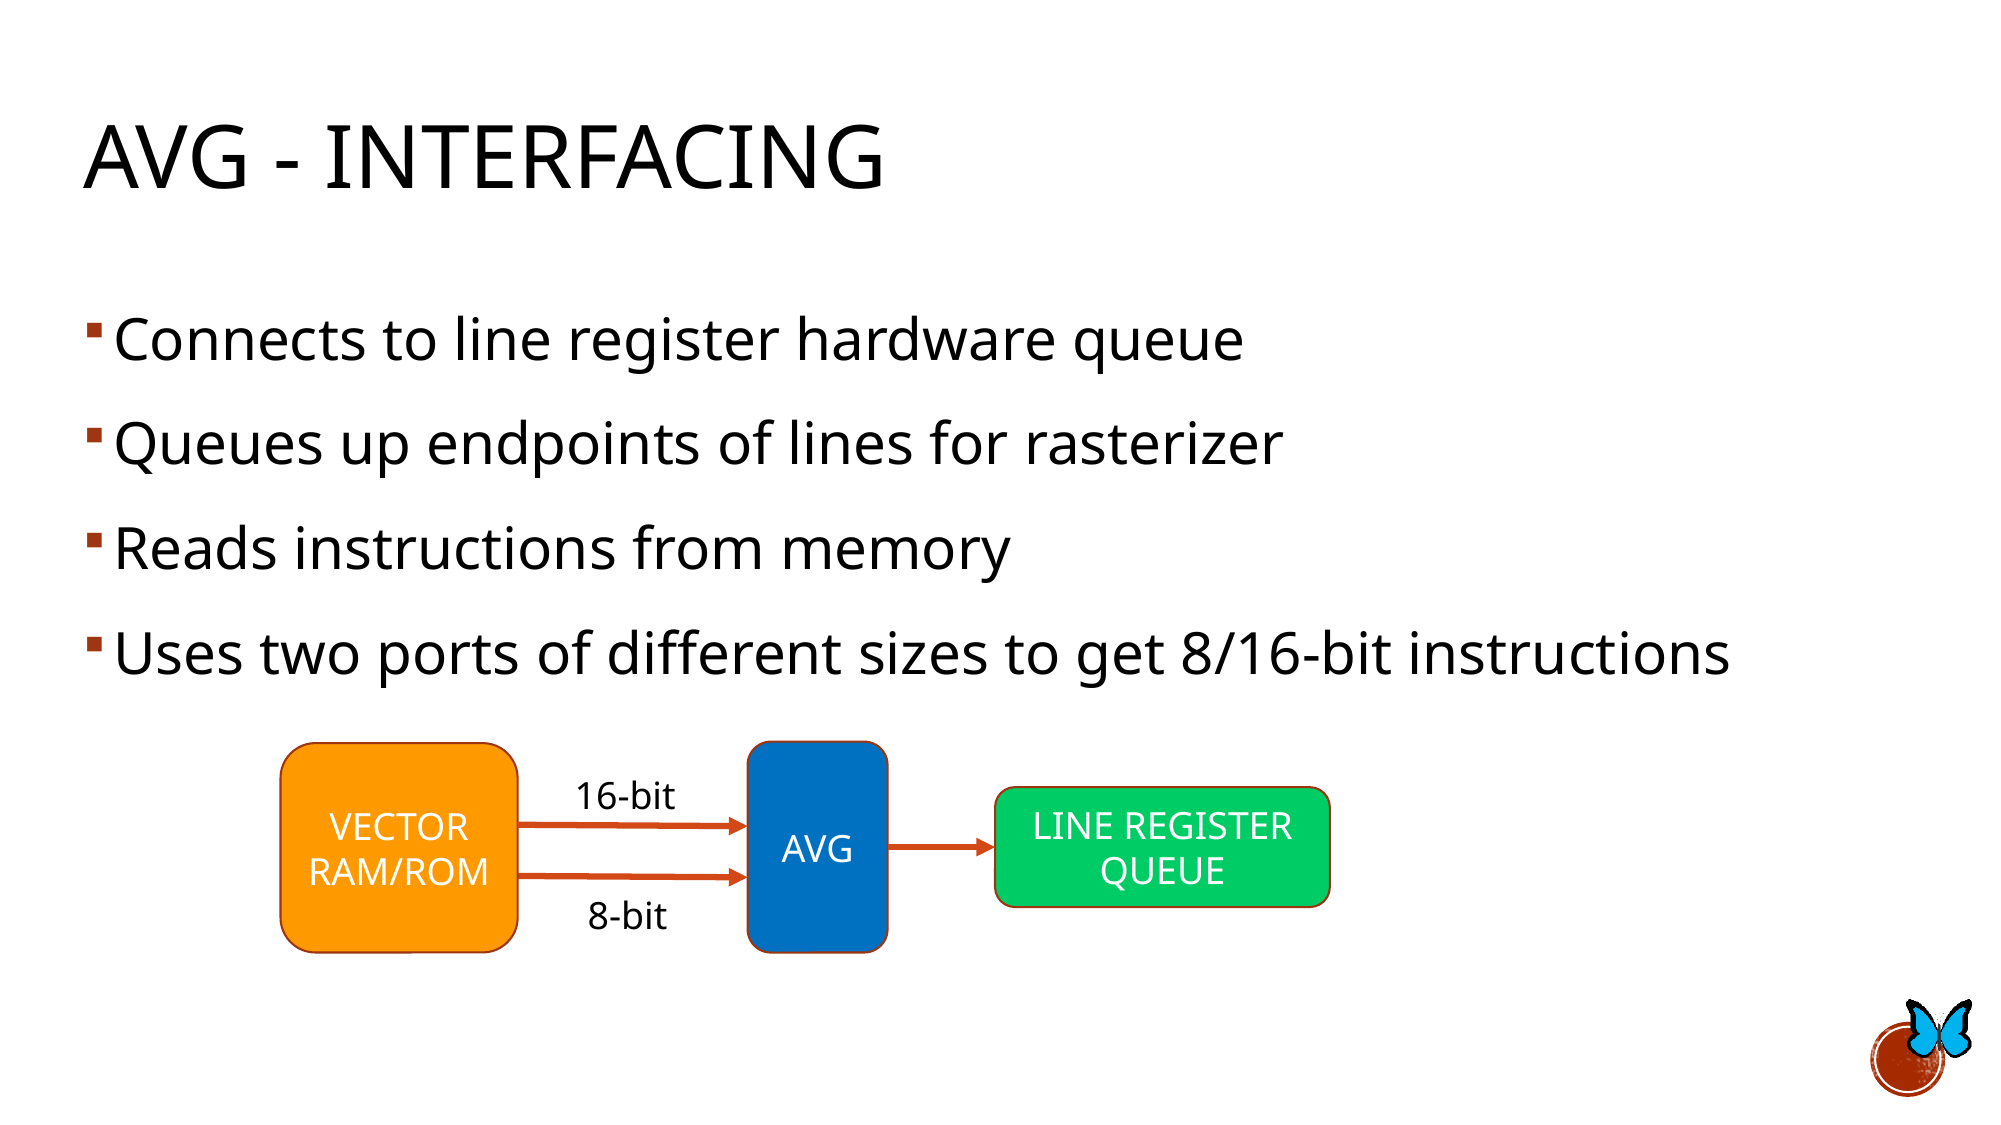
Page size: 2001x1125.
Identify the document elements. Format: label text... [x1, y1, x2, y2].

text_box 16-bit [559, 764, 691, 825]
text_box LINE REGISTER QUEUE [993, 786, 1331, 909]
text_box AVG [746, 740, 889, 954]
picture [1906, 999, 1972, 1058]
text_box 8-bit [572, 884, 683, 945]
text_box VECTOR RAM/ROM [279, 742, 519, 954]
list Connects to line register hardware queue Queues up endpoints of lines for rasterizer Reads instructions from memory Uses two ports of different sizes to get 8/16-bit instructions [68, 252, 1932, 1000]
title AVG - INTERFACING [68, 97, 1932, 223]
